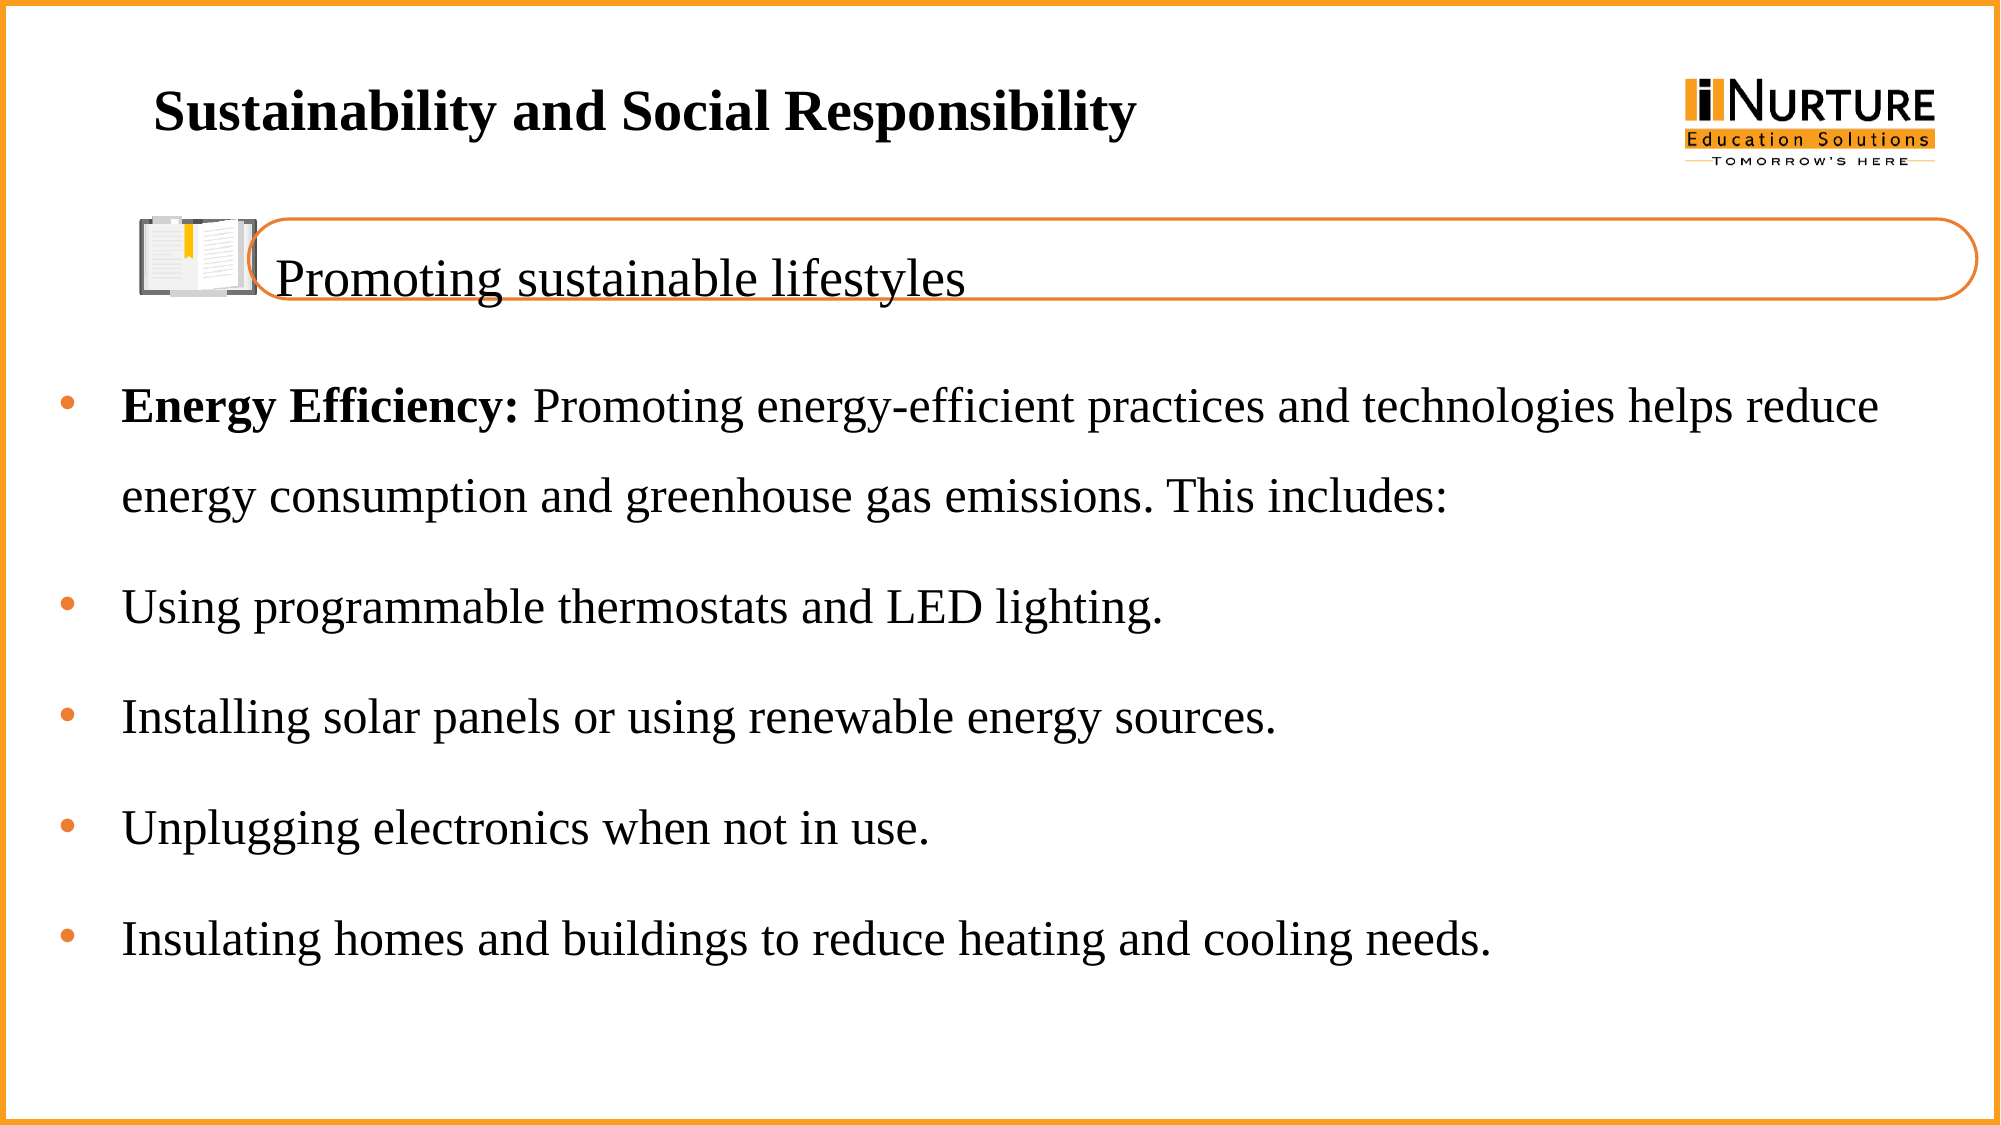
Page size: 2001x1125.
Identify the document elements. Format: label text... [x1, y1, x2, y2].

picture [1665, 57, 1960, 184]
picture [122, 184, 274, 334]
text_box Promoting sustainable lifestyles [246, 217, 1979, 301]
list Energy Efficiency: Promoting energy-efficient practices and technologies helps reduce energy consumption and greenhouse gas emissions. This includes: Using programmable thermostats and LED lighting. Installing solar panels or using renewable energy sources. Unplugging electronics when not in use. Insulating homes and buildings to reduce heating and cooling needs. [31, 334, 1957, 1044]
list Sustainability and Social Responsibility [101, 72, 1656, 184]
